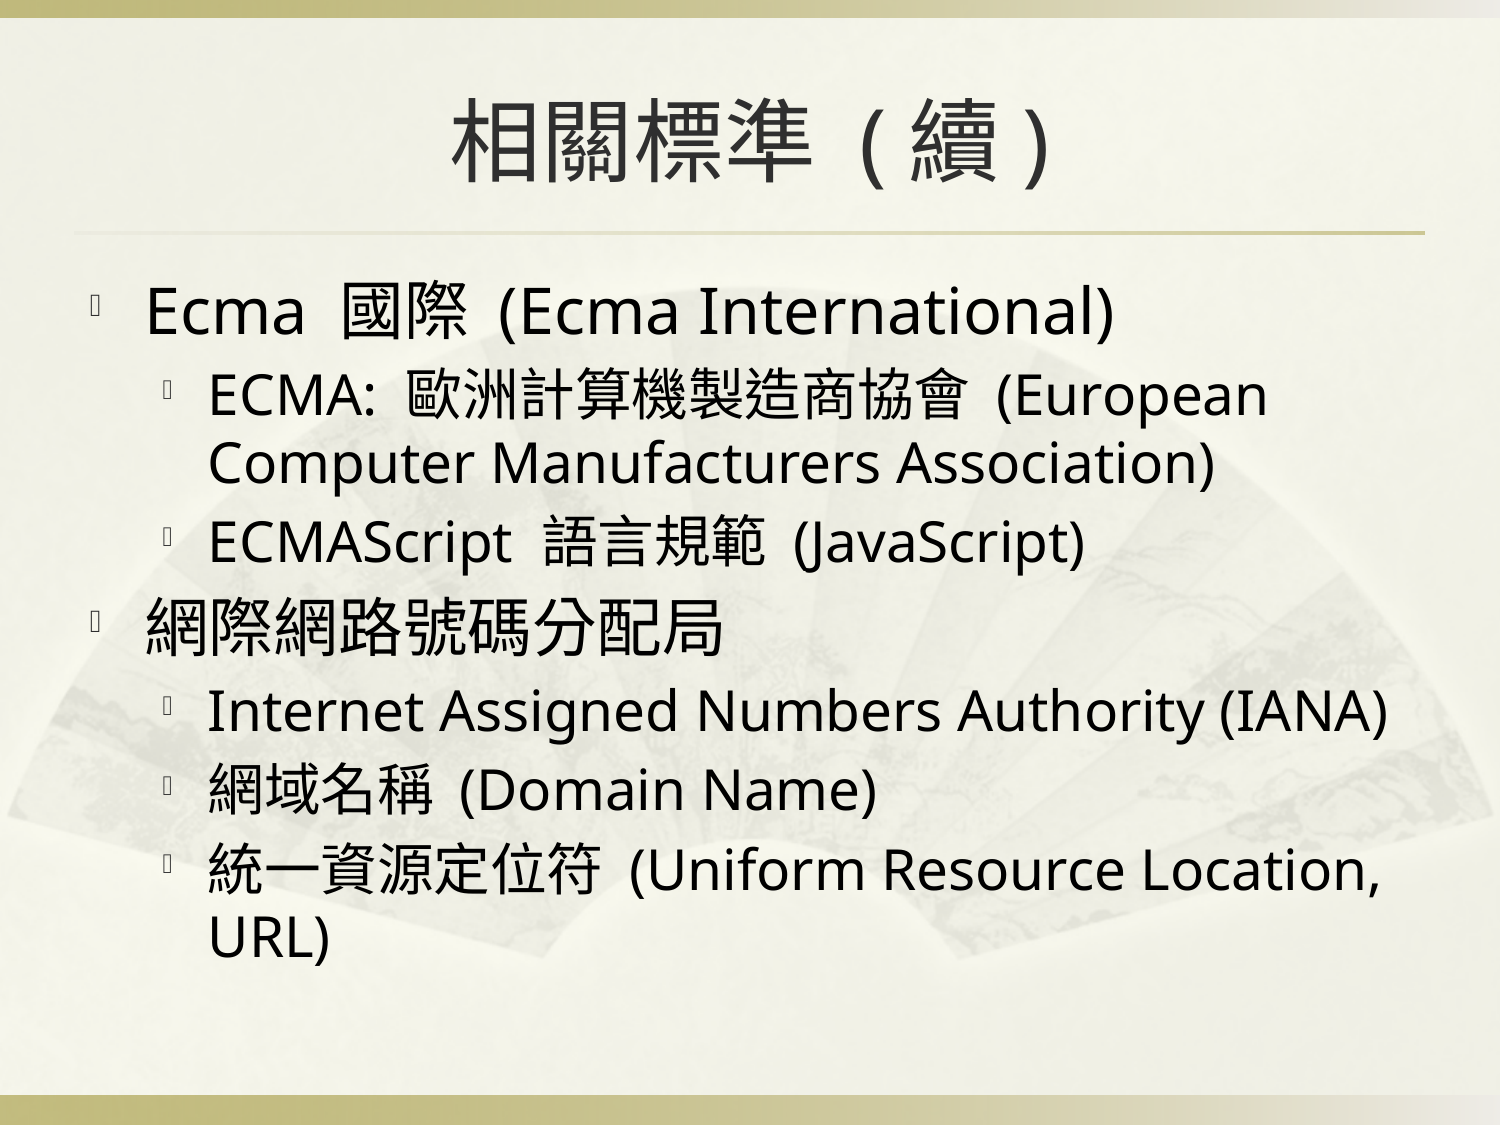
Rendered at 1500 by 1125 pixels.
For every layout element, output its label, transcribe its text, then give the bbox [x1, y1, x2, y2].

list Ecma 國際 (Ecma International) ECMA: 歐洲計算機製造商協會 (European Computer Manufacturers Association) ECMAScript 語言規範 (JavaScript) 網際網路號碼分配局 Internet Assigned Numbers Authority (IANA) 網域名稱 (Domain Name) 統一資源定位符 (Uniform Resource Location, URL) [75, 262, 1425, 1032]
title 相關標準 (續) [75, 45, 1425, 233]
